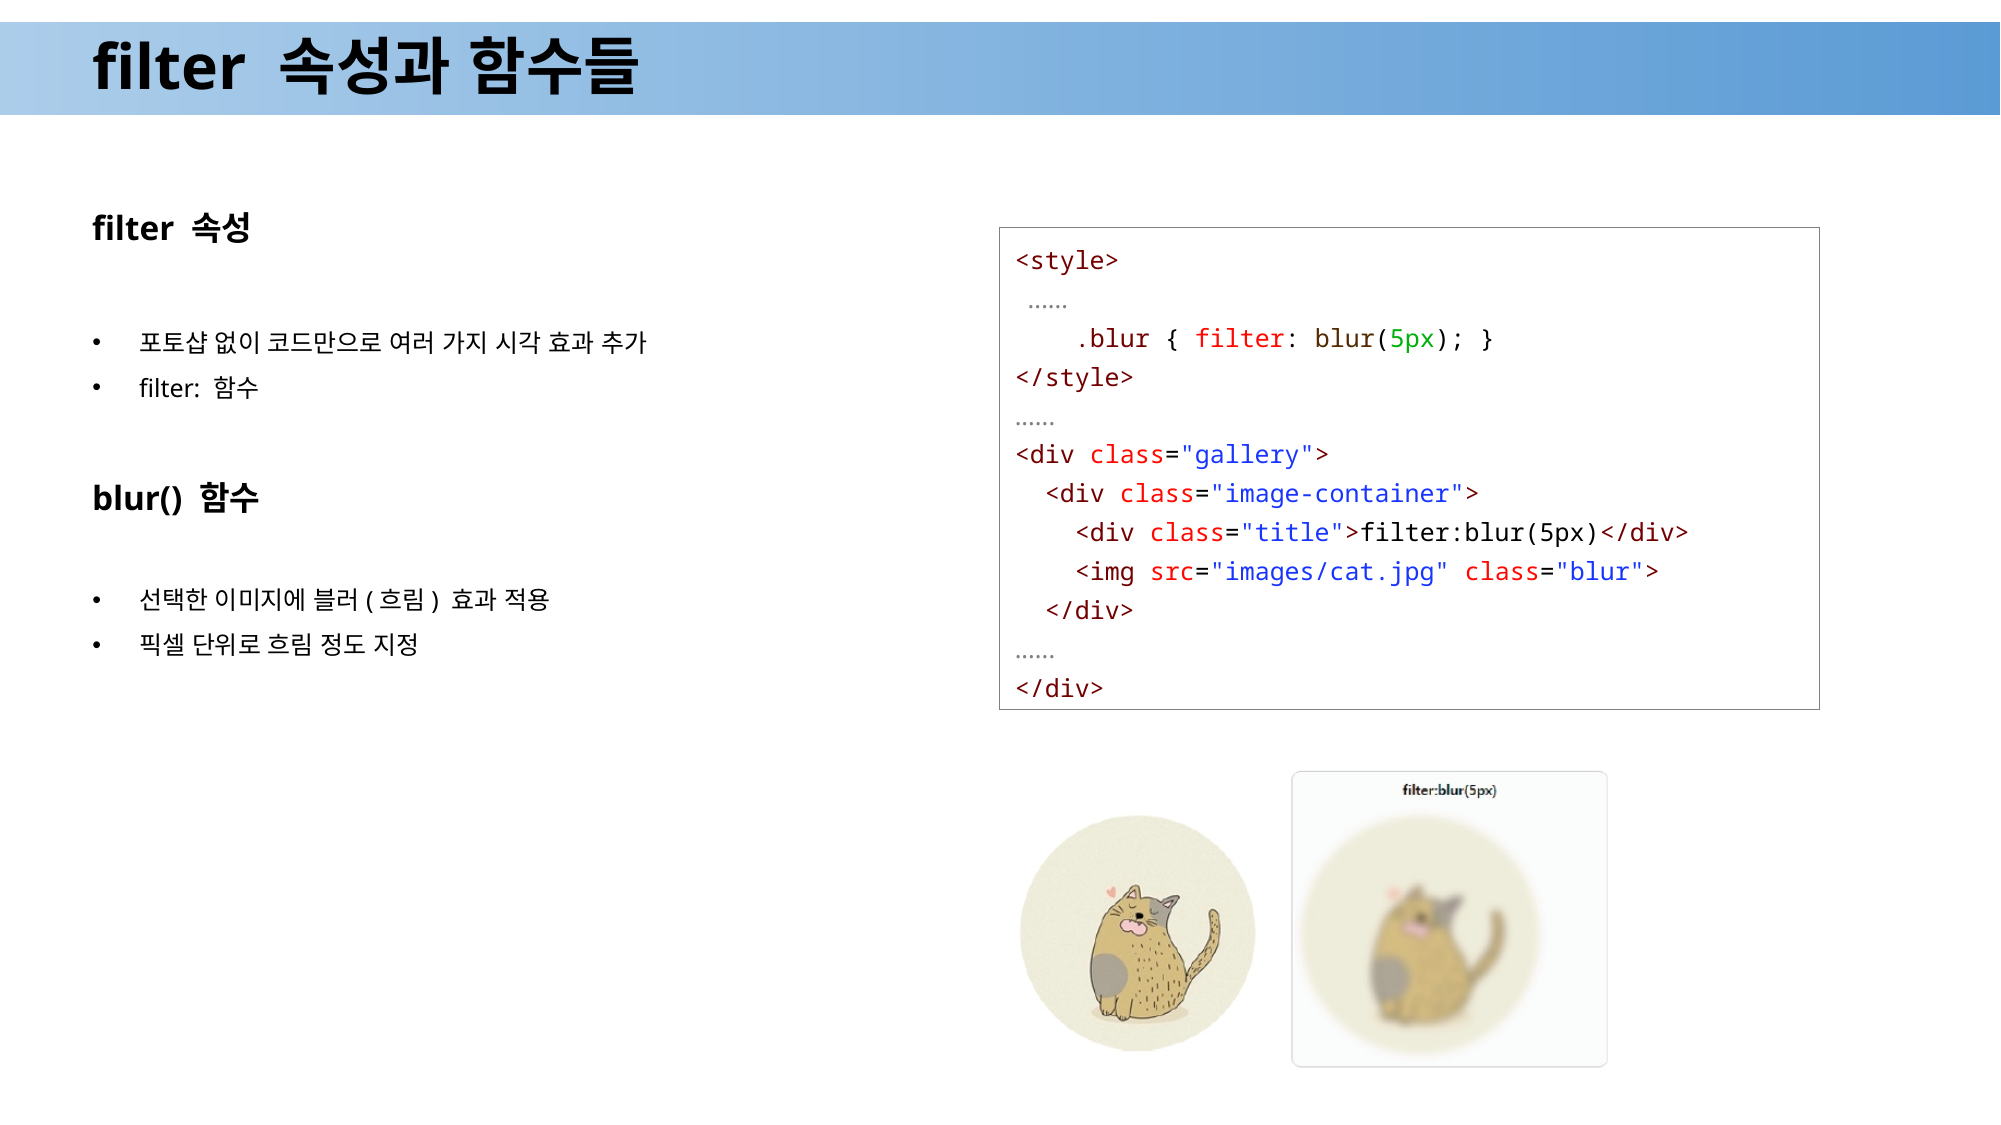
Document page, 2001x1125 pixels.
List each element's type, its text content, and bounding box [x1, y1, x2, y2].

title filter 속성과 함수들 [77, 22, 1569, 116]
text_box blur() 함수 [77, 470, 911, 525]
text_box 포토샵 없이 코드만으로 여러 가지 시각 효과 추가 filter: 함수 [77, 304, 897, 410]
text_box <style> ...... .blur { filter: blur(5px); } </style> ...... <div class="gallery"> <div class="image-container"> <div class="title">filter:blur(5px)</div> <img src="images/cat.jpg" class="blur"> </div> ...... </div> [999, 227, 1820, 710]
text_box filter 속성 [77, 200, 911, 255]
picture [1010, 760, 1623, 1074]
text_box 선택한 이미지에 블러(흐림) 효과 적용 픽셀 단위로 흐림 정도 지정 [77, 562, 897, 667]
